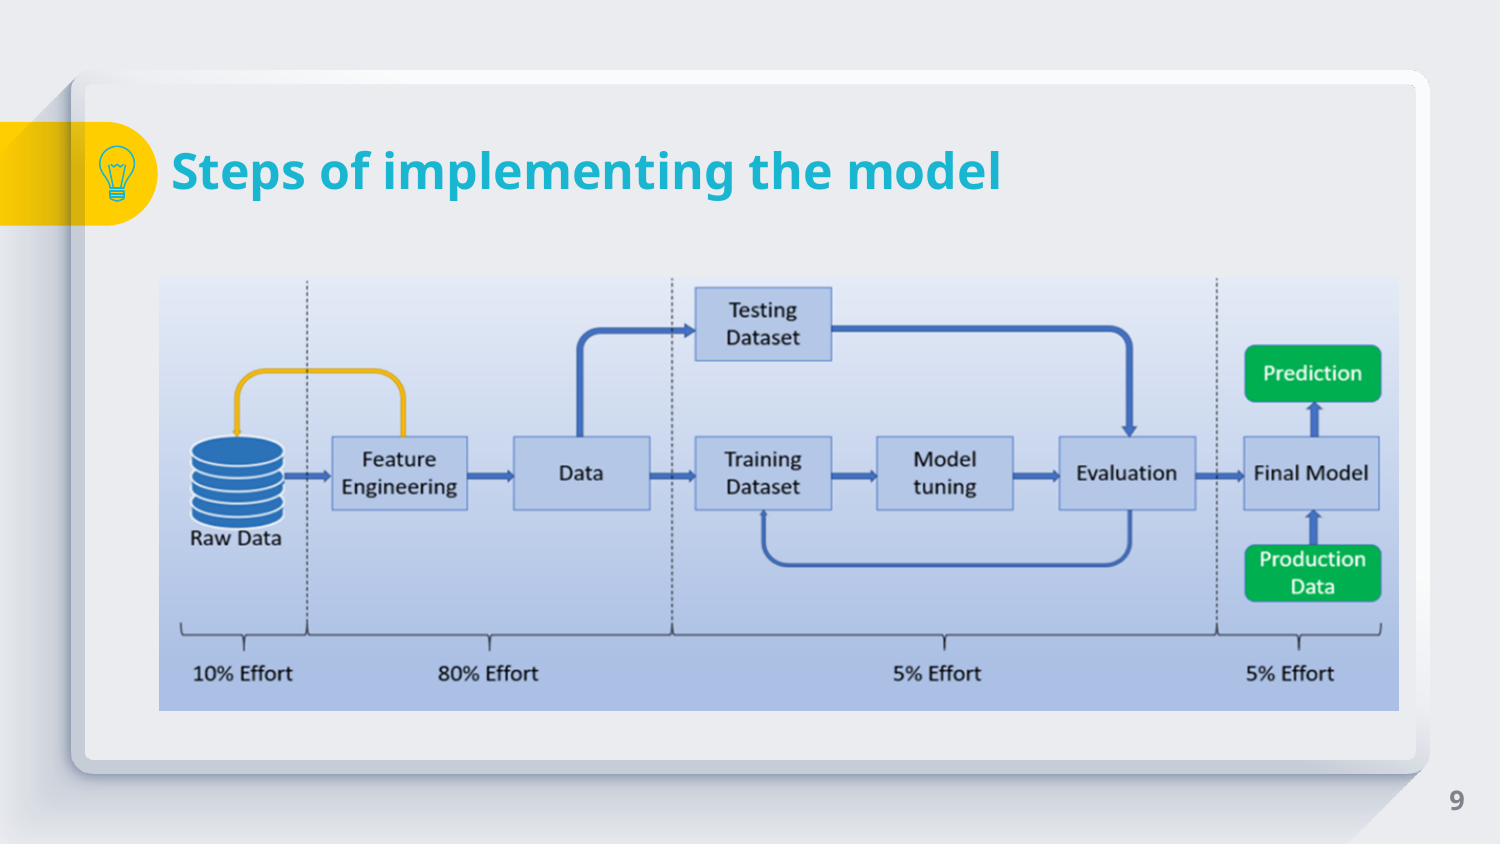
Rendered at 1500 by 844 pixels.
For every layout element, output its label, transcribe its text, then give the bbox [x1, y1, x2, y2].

title Steps of implementing the model [171, 121, 1354, 226]
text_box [99, 146, 135, 202]
picture [0, 0, 1500, 844]
slide_number 9 [1414, 759, 1500, 844]
